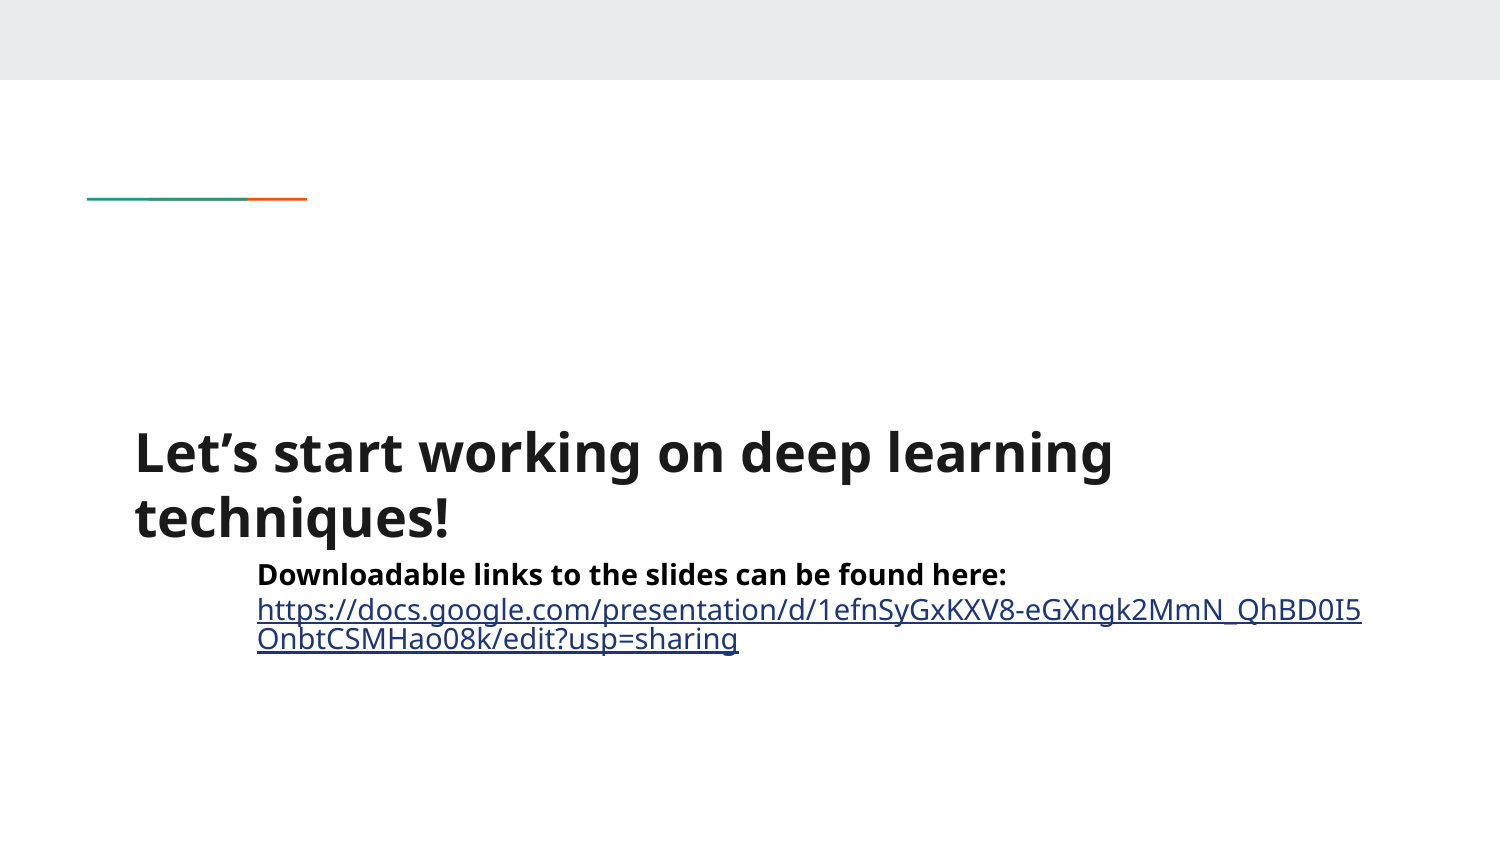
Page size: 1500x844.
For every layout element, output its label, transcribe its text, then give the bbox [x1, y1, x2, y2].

title Let’s start working on deep learning techniques! [119, 403, 1454, 492]
text_box Downloadable links to the slides can be found here: https://docs.google.com/presentation/d/1efnSyGxKXV8-eGXngk2MmN_QhBD0I5OnbtCSMHao08k/edit?usp=sharing [241, 540, 1399, 686]
